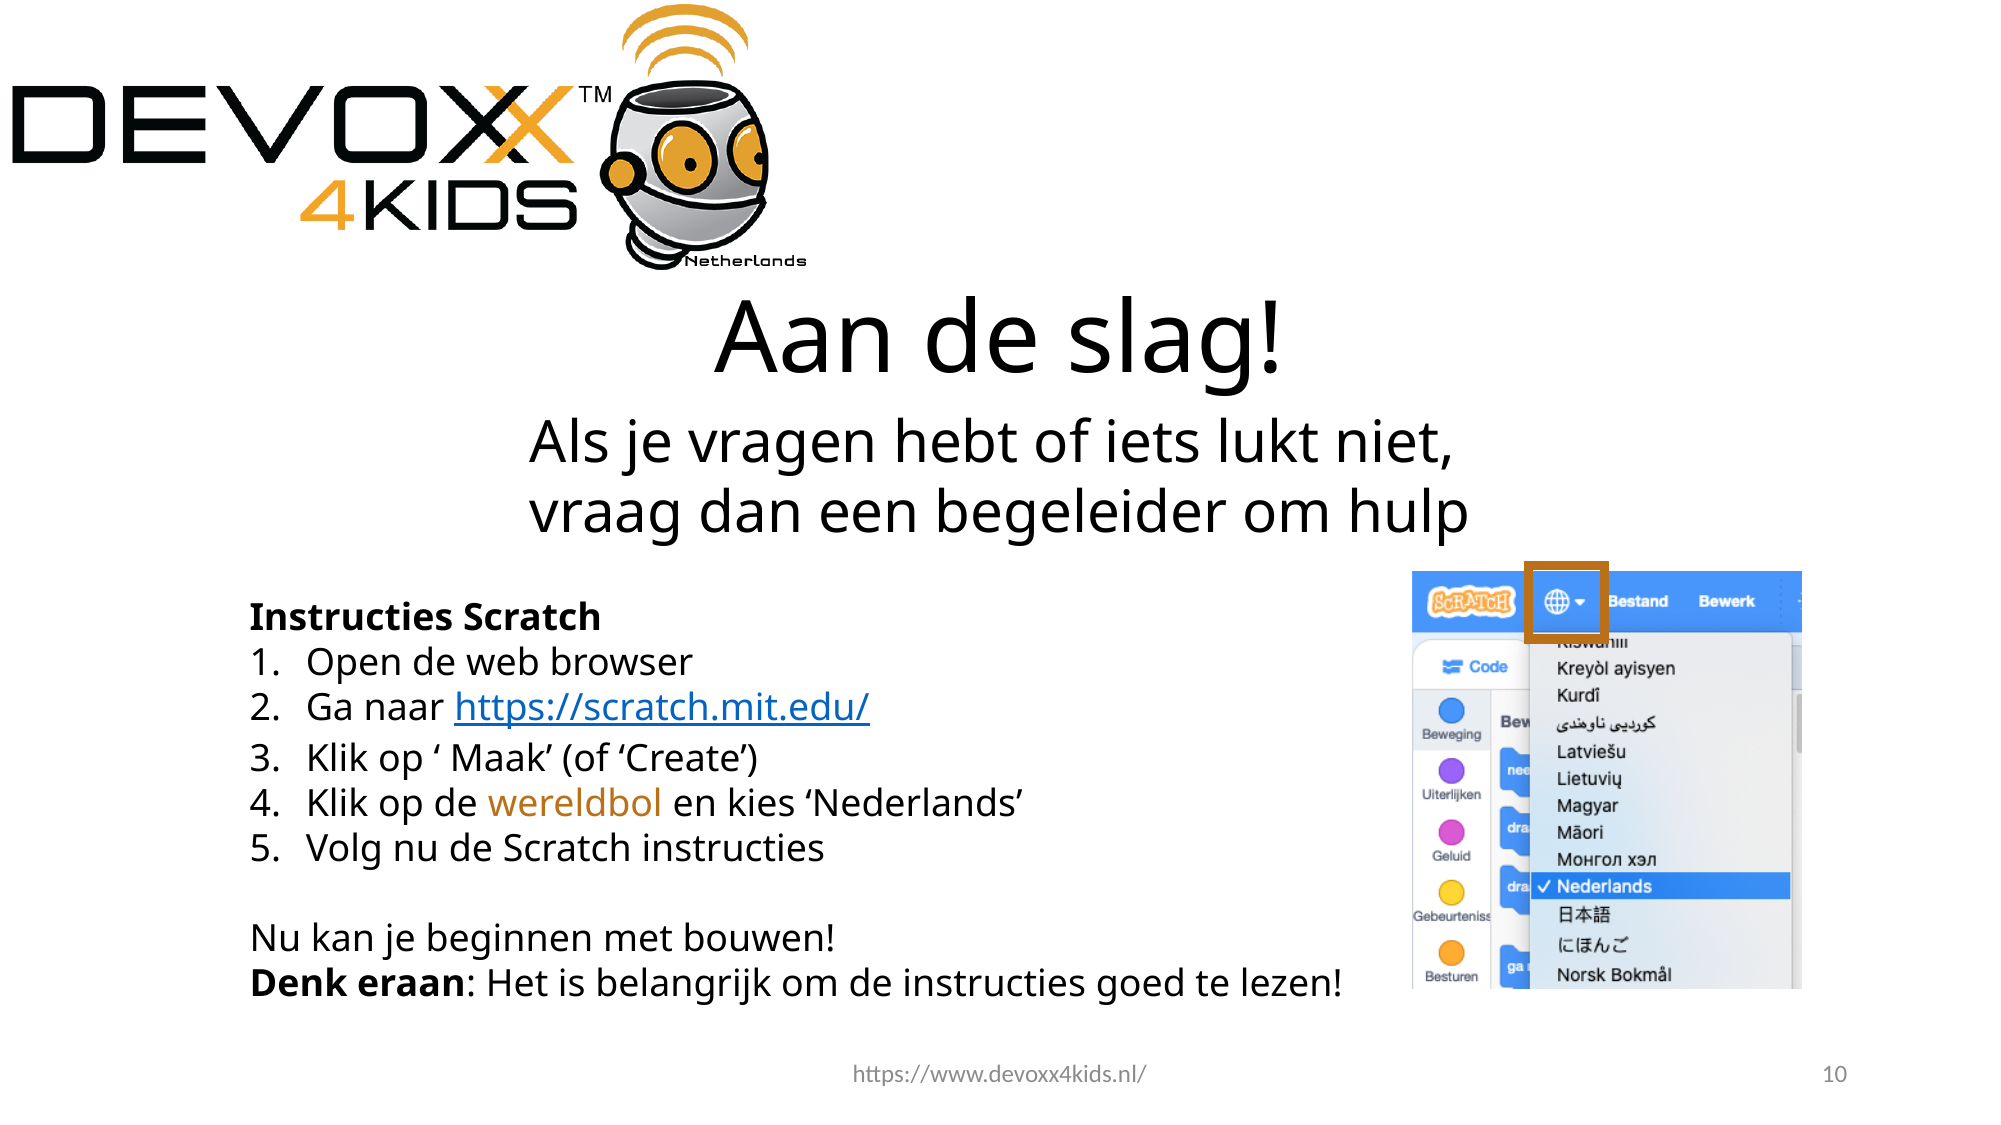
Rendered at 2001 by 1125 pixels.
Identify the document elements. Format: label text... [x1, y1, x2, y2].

picture [1412, 571, 1802, 989]
footer https://www.devoxx4kids.nl/ [662, 1042, 1338, 1103]
text_box Als je vragen hebt of iets lukt niet, vraag dan een begeleider om hulp [201, 397, 1799, 552]
text_box [1527, 564, 1605, 571]
text_box Aan de slag! [700, 264, 1300, 397]
picture [0, 0, 806, 283]
text_box Instructies Scratch Open de web browser Ga naar https://scratch.mit.edu/ Klik op ‘ Maak’ (of ‘Create’) Klik op de wereldbol en kies ‘Nederlands’ Volg nu de Scratch instructies Nu kan je beginnen met bouwen! Denk eraan: Het is belangrijk om de instructies goed te lezen! [234, 584, 1639, 1056]
slide_number 10 [1412, 1042, 1863, 1103]
